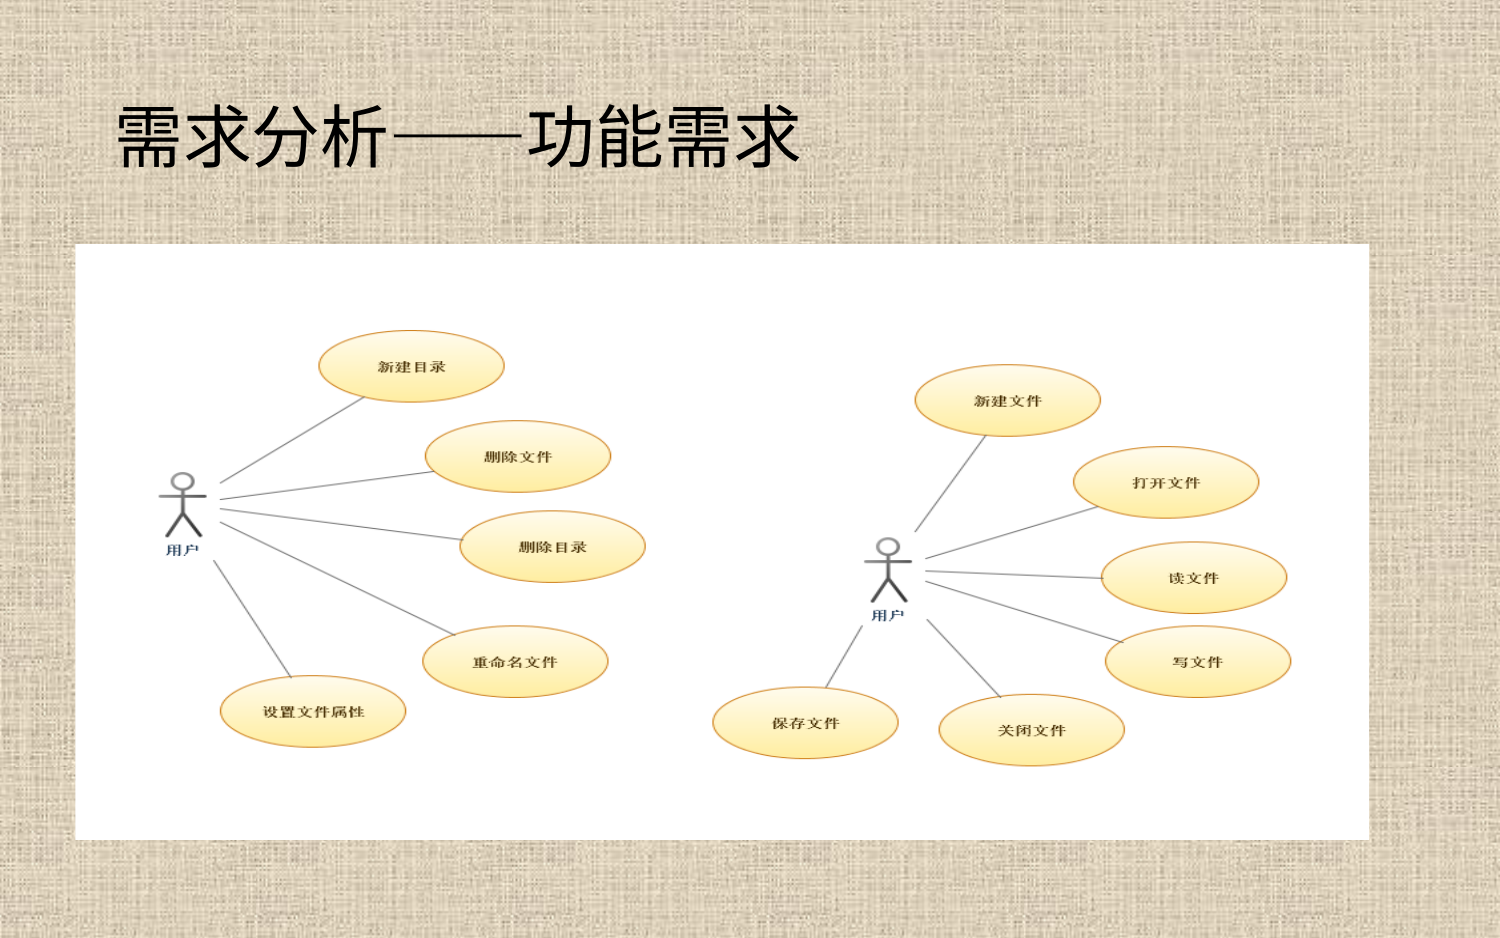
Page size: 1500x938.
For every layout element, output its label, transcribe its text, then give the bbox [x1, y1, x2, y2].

title 需求分析——功能需求 [103, 49, 1397, 232]
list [75, 244, 1370, 840]
picture [0, 0, 1500, 938]
